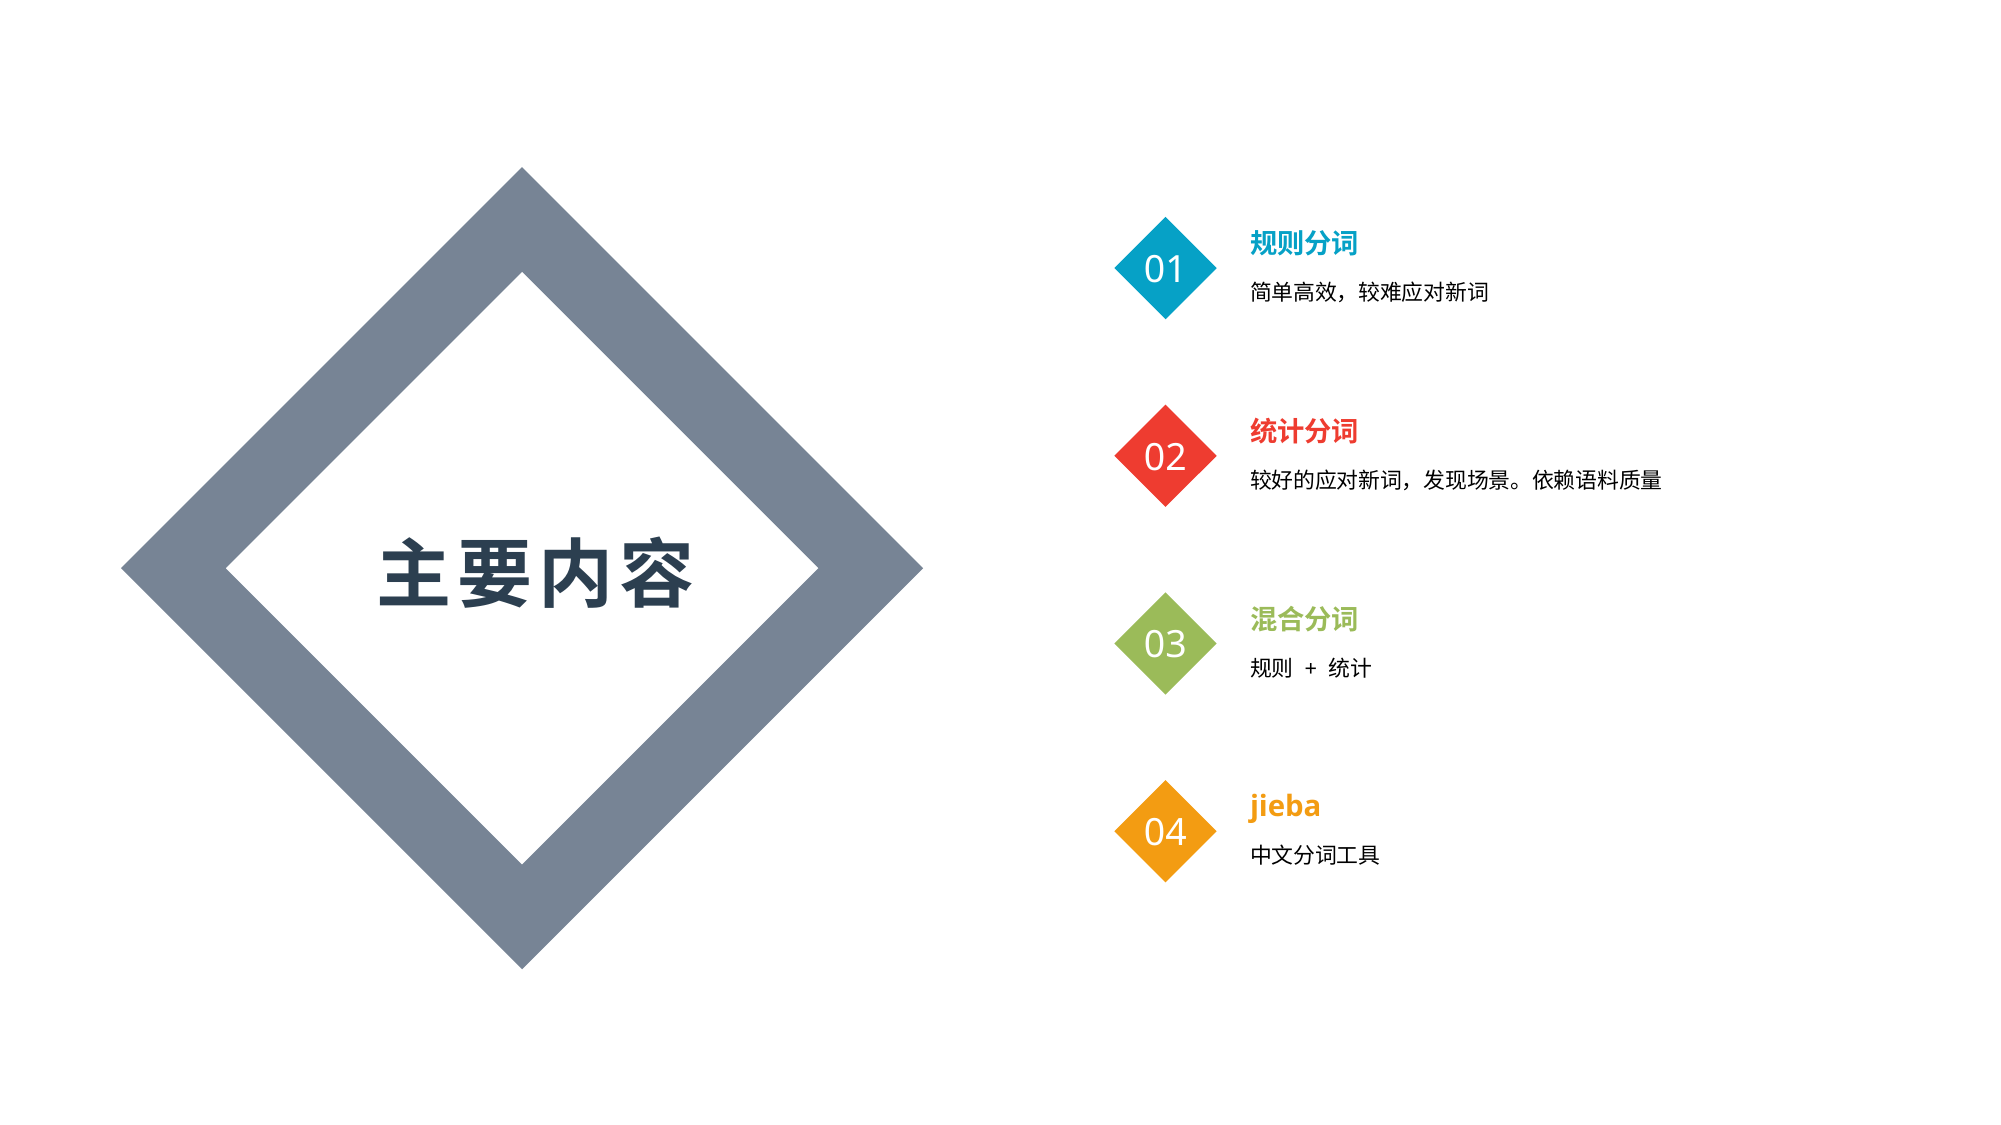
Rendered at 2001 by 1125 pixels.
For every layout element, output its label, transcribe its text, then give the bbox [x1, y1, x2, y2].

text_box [1114, 592, 1842, 695]
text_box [1114, 404, 1842, 507]
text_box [1114, 780, 1842, 883]
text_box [1114, 216, 1842, 320]
text_box 主要内容 [334, 518, 710, 618]
text_box [119, 165, 925, 971]
